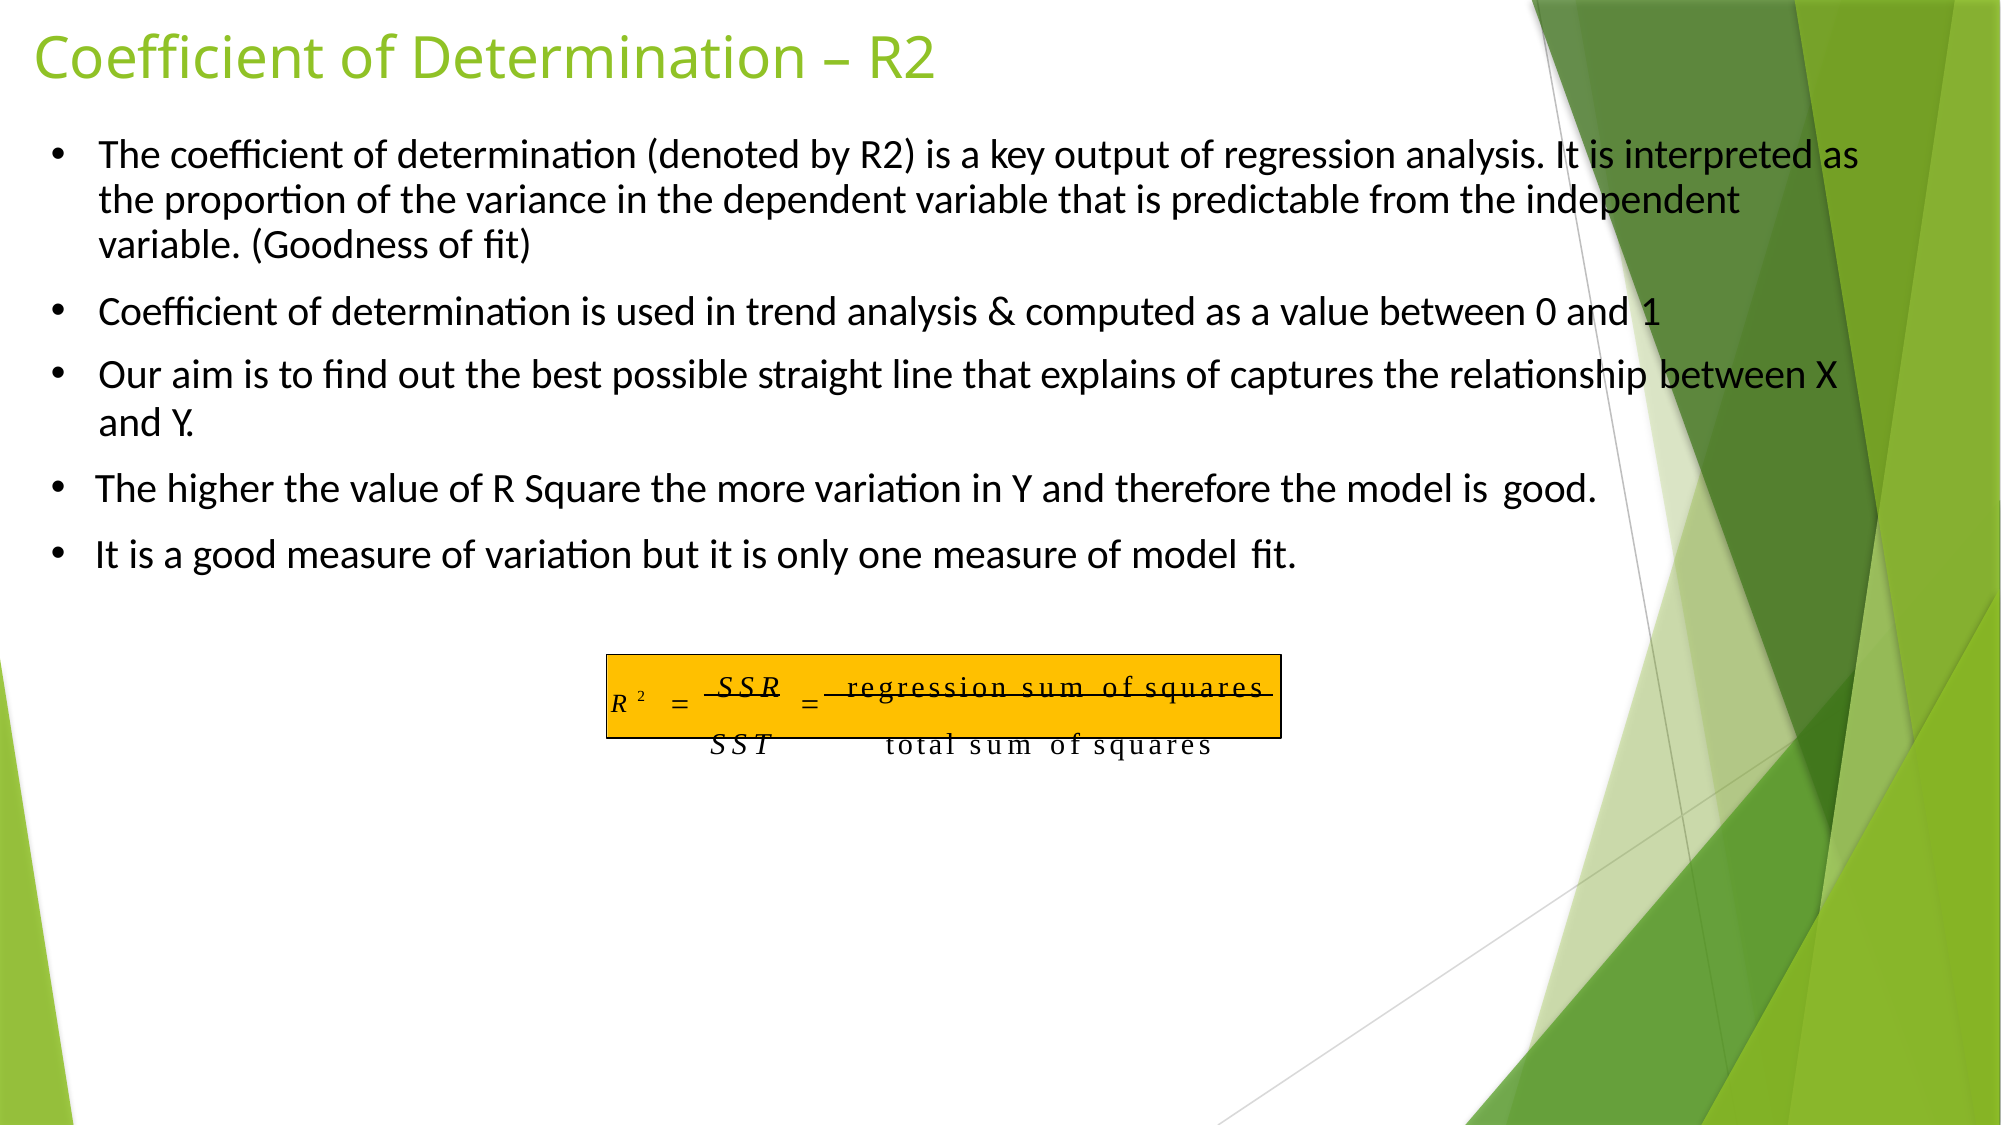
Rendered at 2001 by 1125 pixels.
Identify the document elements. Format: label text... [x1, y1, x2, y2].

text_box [606, 654, 1281, 738]
text_box The coefficient of determination (denoted by R2) is a key output of regression analysis. It is interpreted as the proportion of the variance in the dependent variable that is predictable from the independent variable. (Goodness of fit) Coefficient of determination is used in trend analysis & computed as a value between 0 and 1 Our aim is to find out the best possible straight line that explains of captures the relationship between X and Y. The higher the value of R Square the more variation in Y and therefore the model is good. It is a good measure of variation but it is only one measure of model fit. R2  SSR  regression sum of squares SST total sum of squares [46, 126, 1884, 761]
title Coefficient of Determination – R2 [31, 18, 1050, 209]
